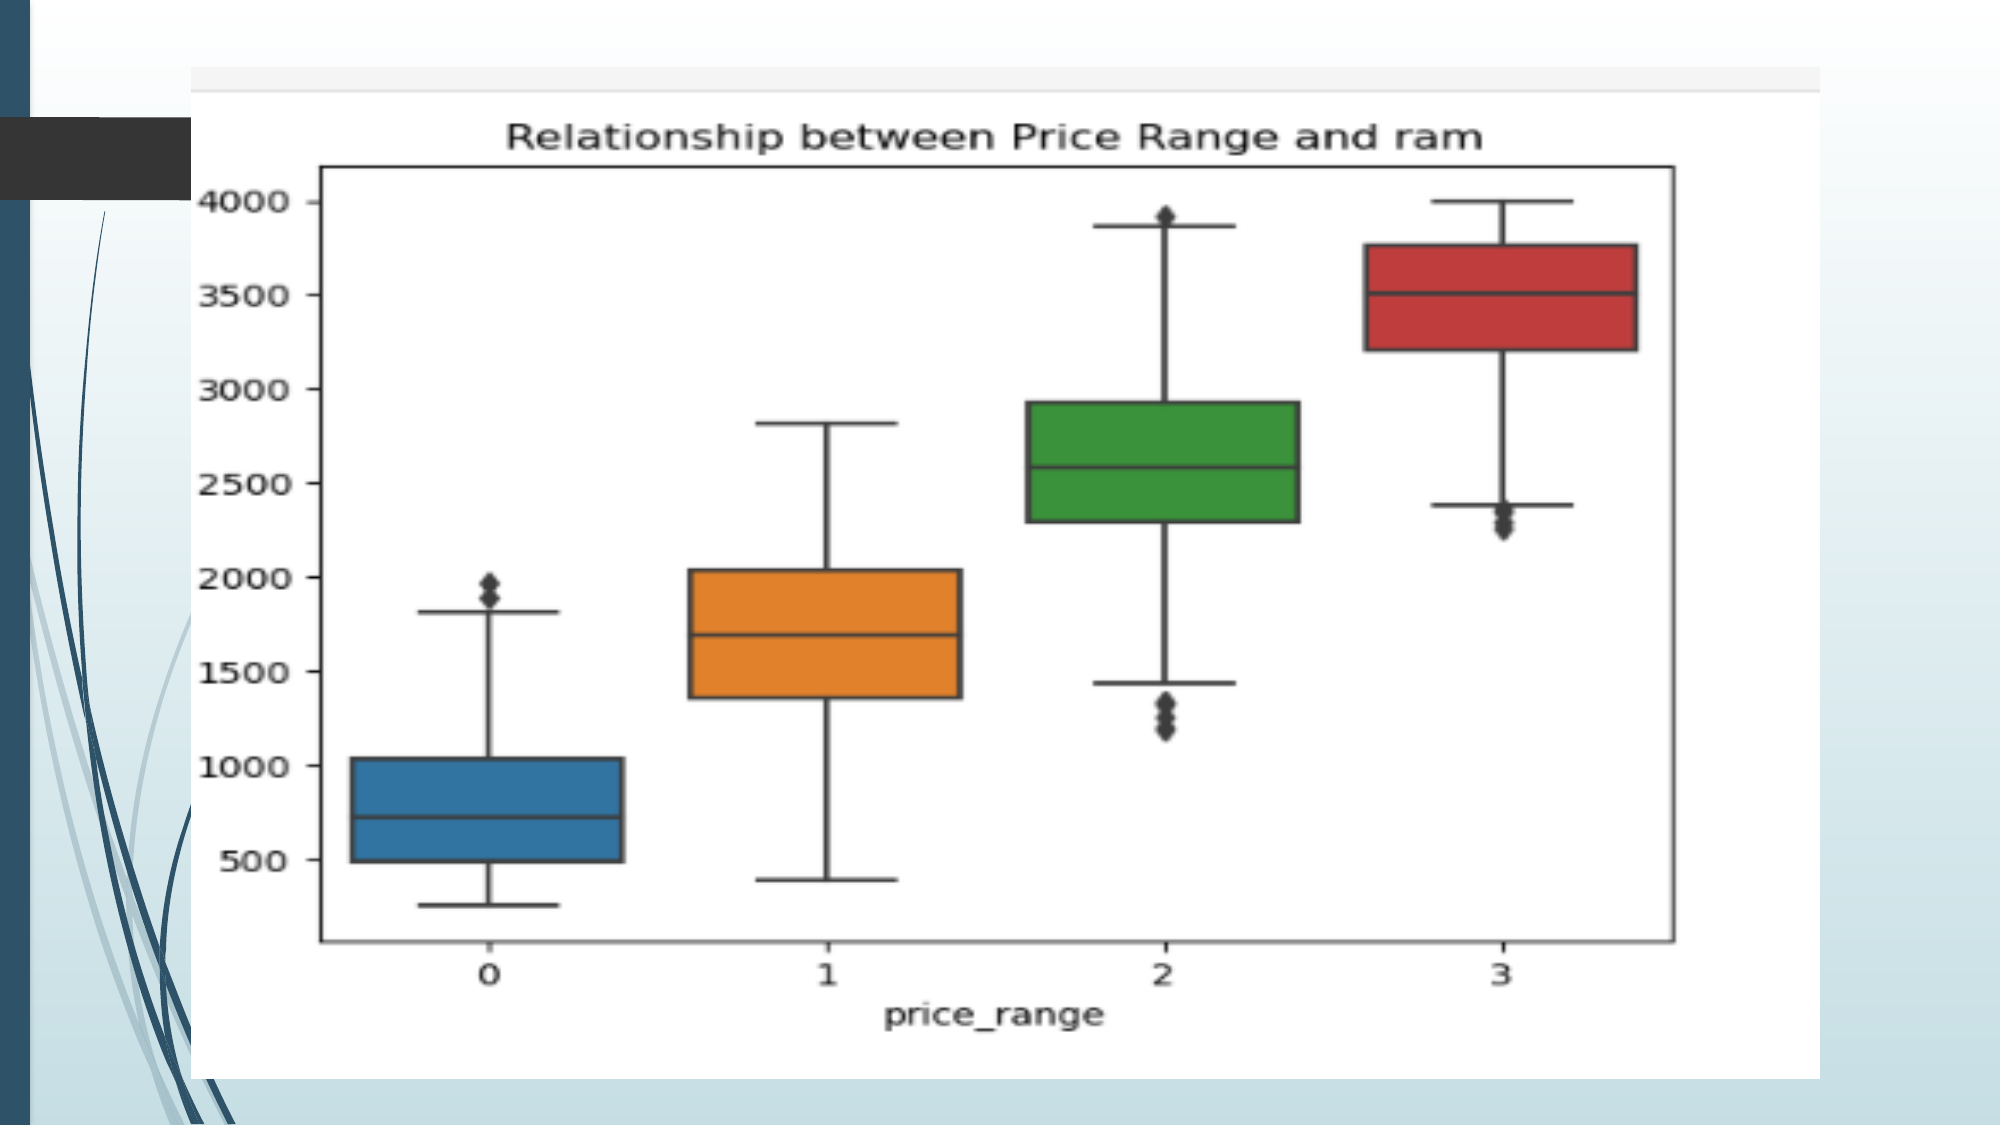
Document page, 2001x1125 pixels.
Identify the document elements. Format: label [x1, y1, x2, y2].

list [190, 67, 1820, 1079]
